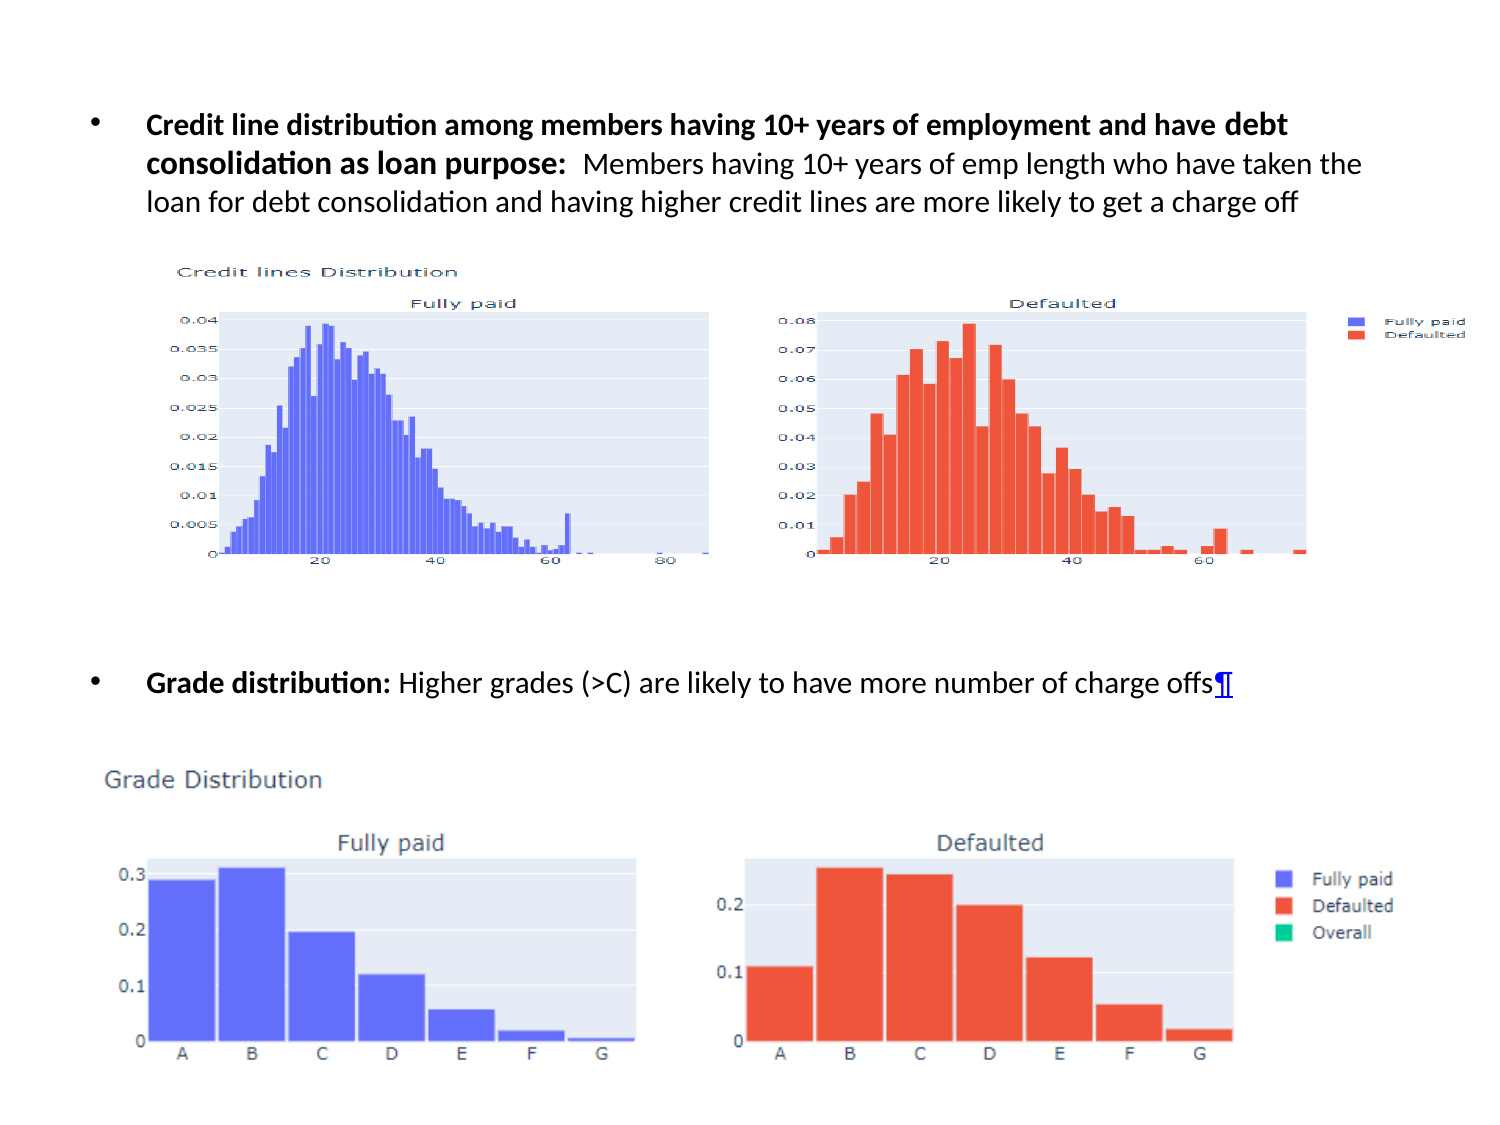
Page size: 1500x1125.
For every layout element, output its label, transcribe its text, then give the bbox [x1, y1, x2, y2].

picture [115, 262, 1500, 576]
list Credit line distribution among members having 10+ years of employment and have debt consolidation as loan purpose: Members having 10+ years of emp length who have taken the loan for debt consolidation and having higher credit lines are more likely to get a charge off Grade distribution: Higher grades (>C) are likely to have more number of charge offs¶ Loan grade distribution: Higher grades (>C) are likely to have more number of charge offs [75, 50, 1425, 748]
picture [51, 749, 1440, 1104]
